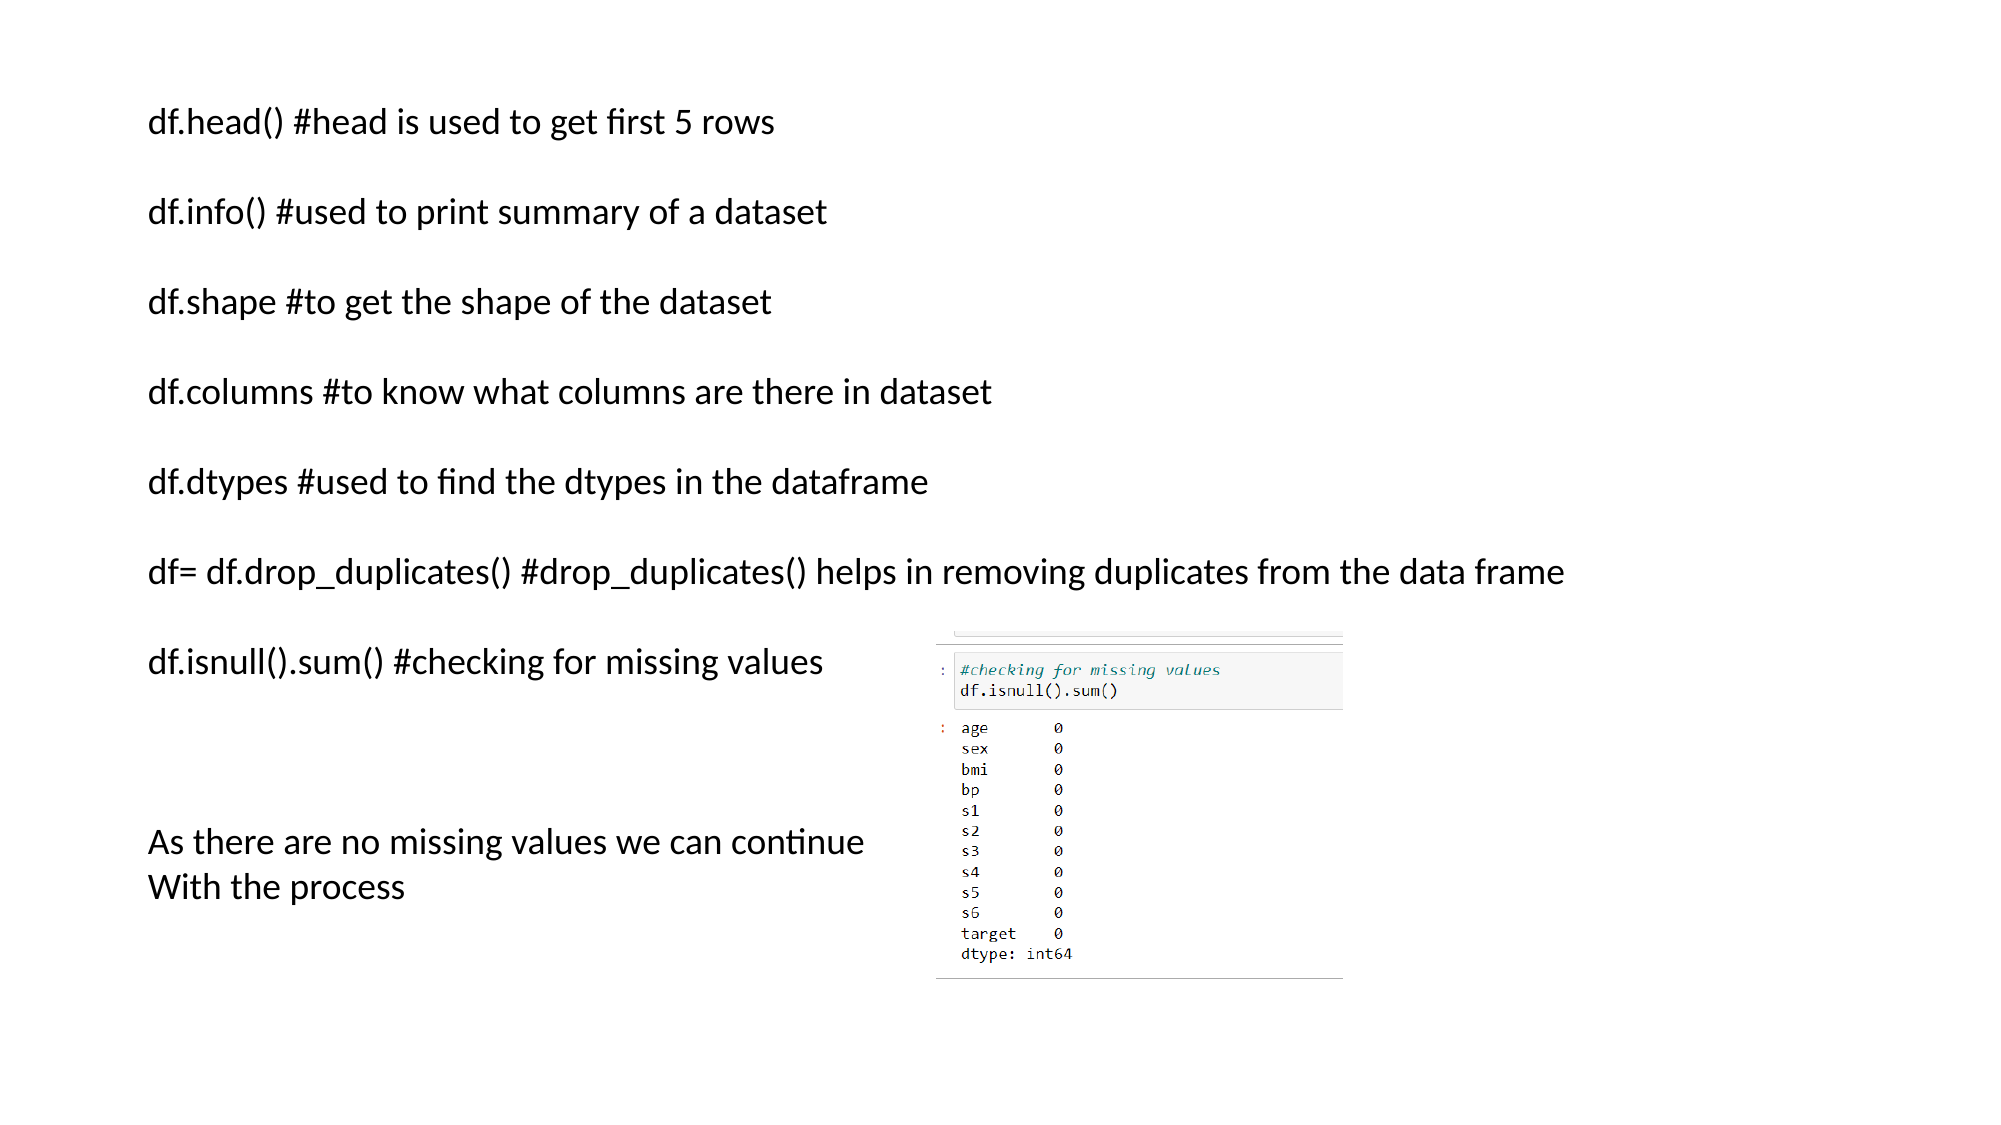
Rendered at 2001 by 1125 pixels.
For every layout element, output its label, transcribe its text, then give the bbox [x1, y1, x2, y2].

picture [936, 631, 1343, 985]
text_box df.head() #head is used to get first 5 rows df.info() #used to print summary of a dataset df.shape #to get the shape of the dataset df.columns #to know what columns are there in dataset df.dtypes #used to find the dtypes in the dataframe df= df.drop_duplicates() #drop_duplicates() helps in removing duplicates from the data frame df.isnull().sum() #checking for missing values As there are no missing values we can continue With the process [133, 89, 1879, 915]
